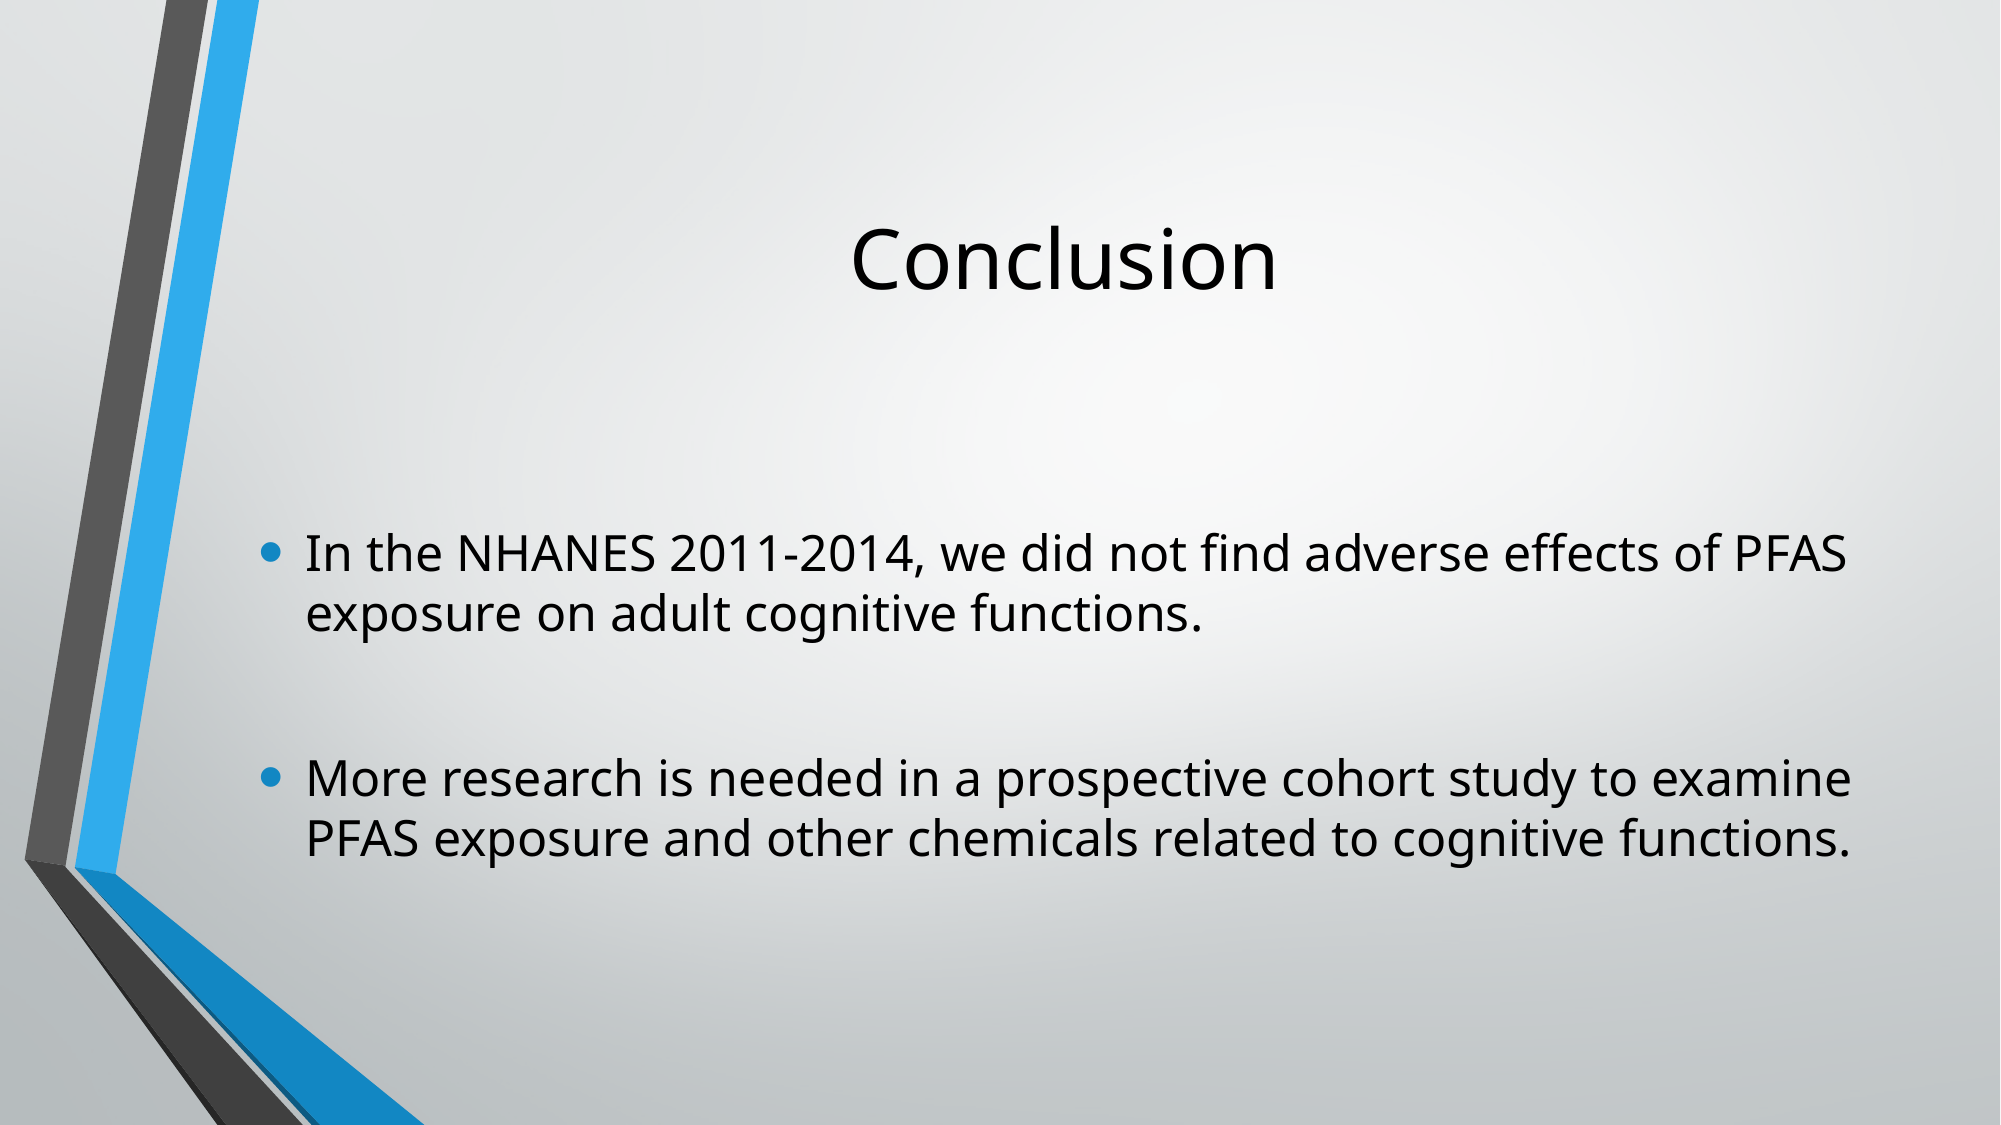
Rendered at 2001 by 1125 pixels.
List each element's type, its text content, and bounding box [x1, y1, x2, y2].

title Conclusion [243, 112, 1887, 400]
list In the NHANES 2011-2014, we did not find adverse effects of PFAS exposure on adult cognitive functions. More research is needed in a prospective cohort study to examine PFAS exposure and other chemicals related to cognitive functions. [243, 437, 1887, 950]
